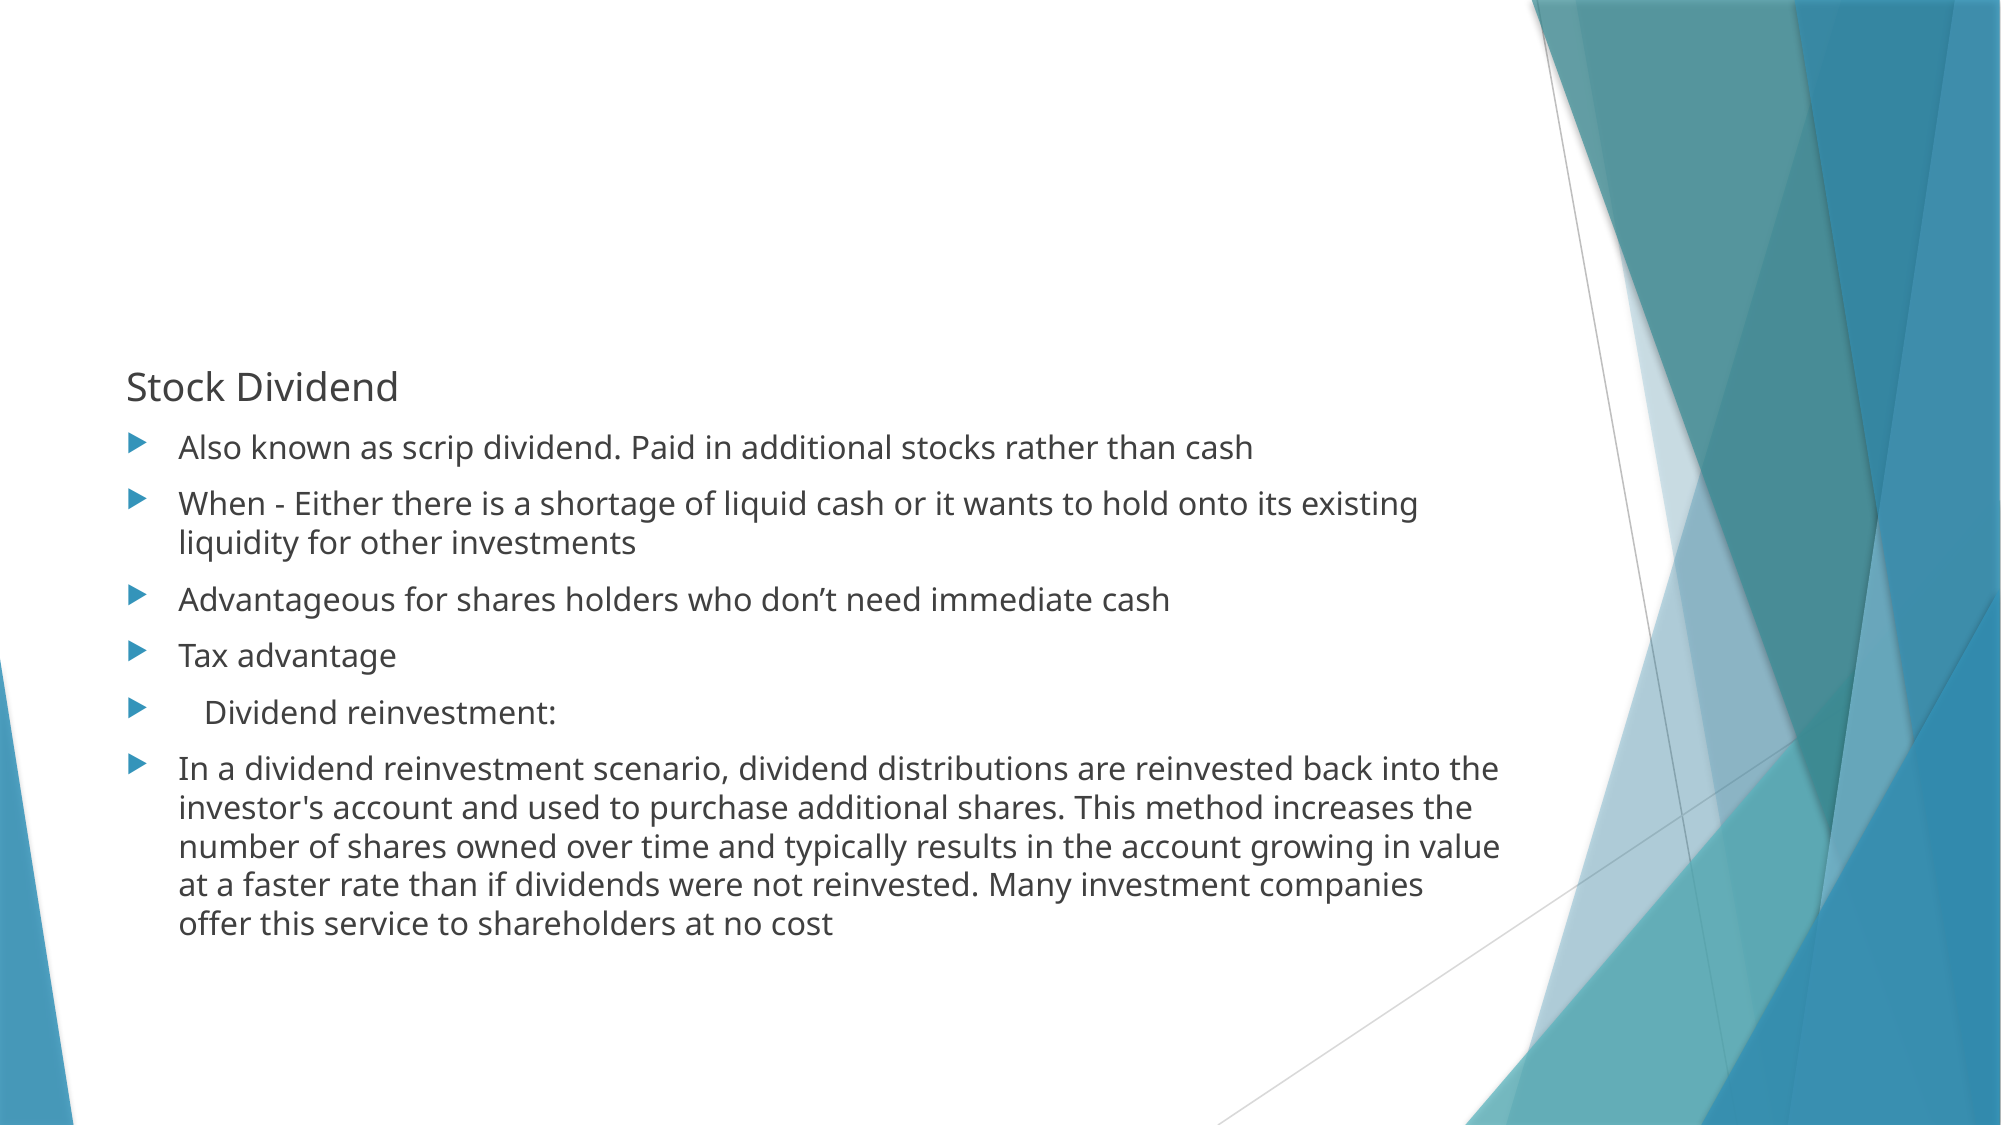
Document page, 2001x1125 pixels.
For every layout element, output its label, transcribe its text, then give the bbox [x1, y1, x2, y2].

list Stock Dividend Also known as scrip dividend. Paid in additional stocks rather than cash When - Either there is a shortage of liquid cash or it wants to hold onto its existing liquidity for other investments Advantageous for shares holders who don’t need immediate cash Tax advantage Dividend reinvestment: In a dividend reinvestment scenario, dividend distributions are reinvested back into the investor's account and used to purchase additional shares. This method increases the number of shares owned over time and typically results in the account growing in value at a faster rate than if dividends were not reinvested. Many investment companies offer this service to shareholders at no cost [111, 354, 1522, 992]
